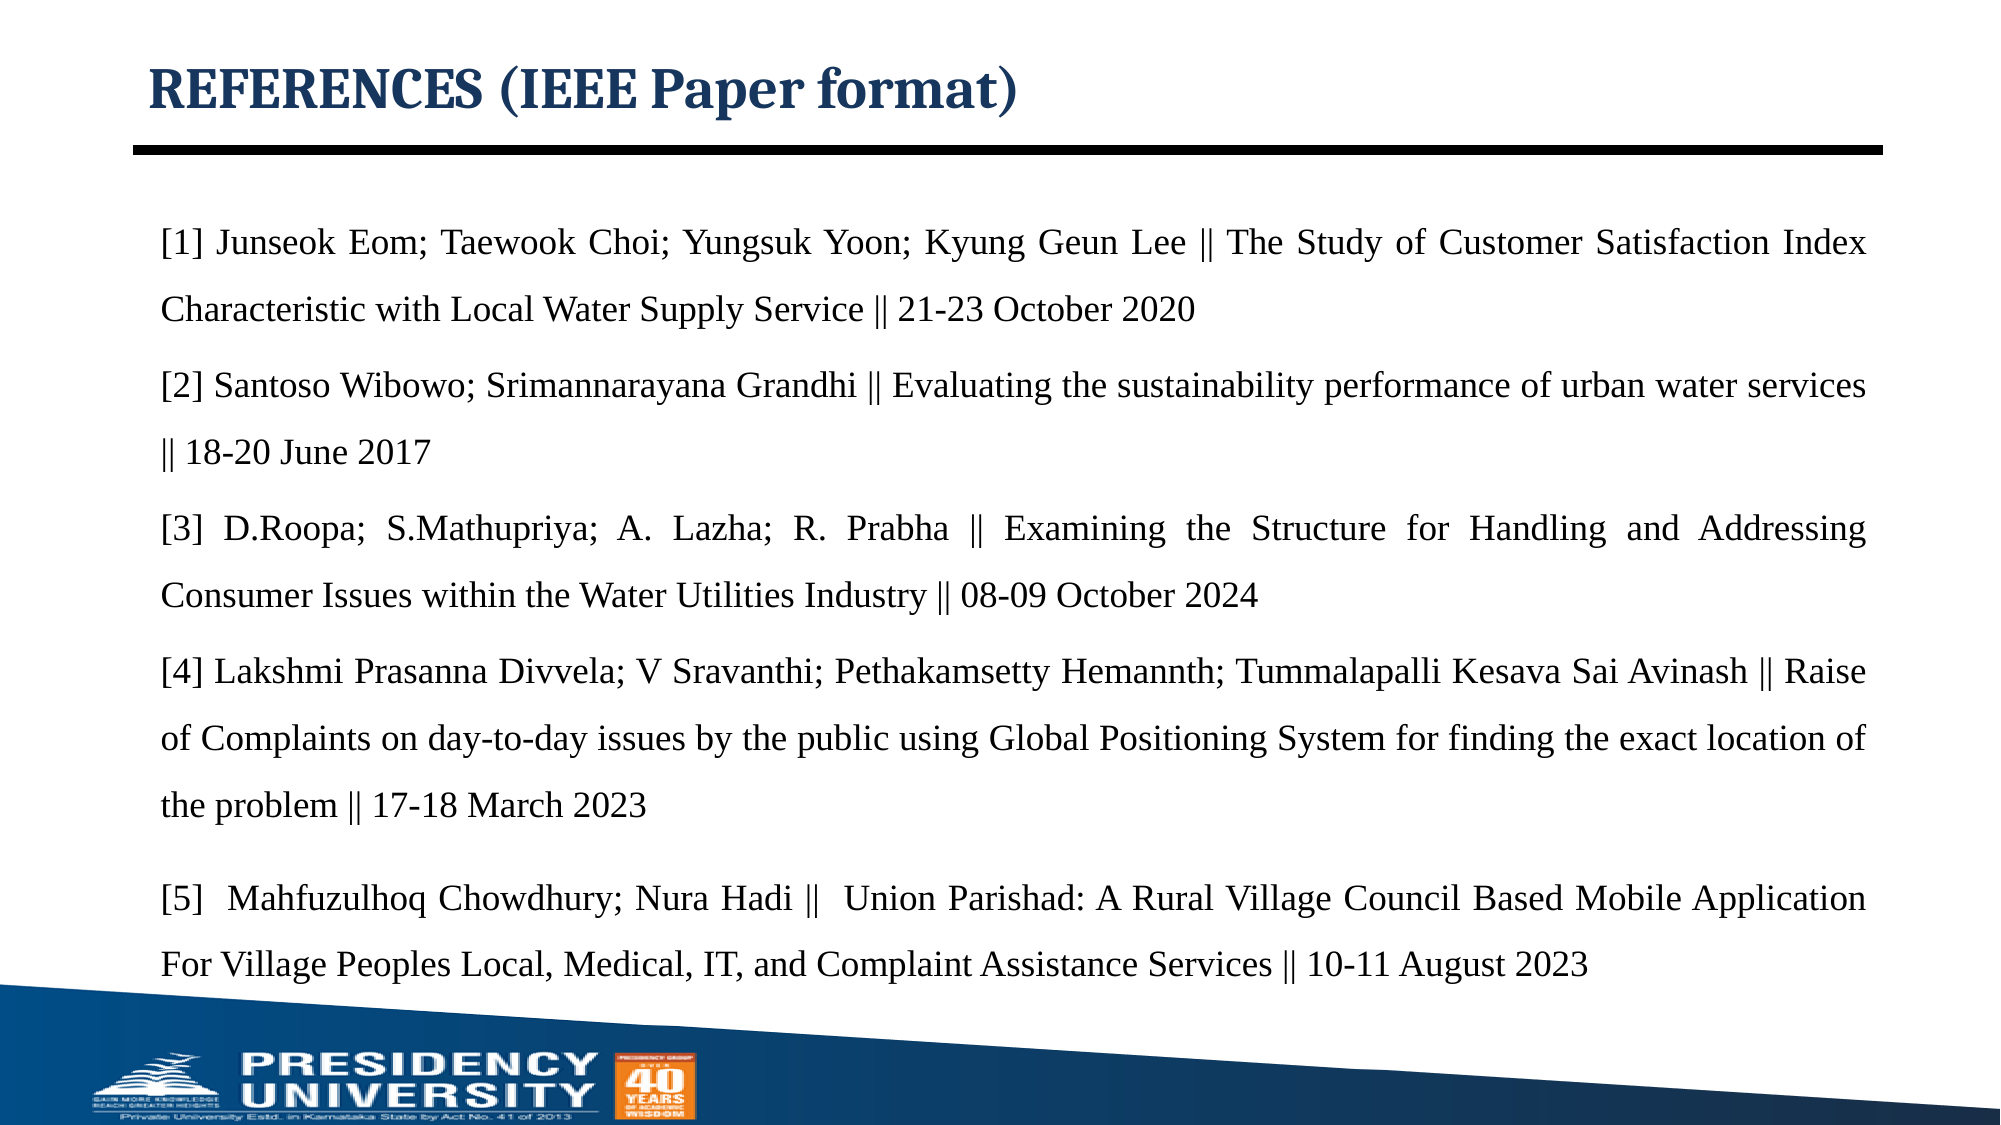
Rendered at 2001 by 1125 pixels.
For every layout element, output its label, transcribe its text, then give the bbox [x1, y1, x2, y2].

picture [0, 982, 2000, 1125]
title REFERENCES (IEEE Paper format) [133, 45, 1884, 125]
list [1] Junseok Eom; Taewook Choi; Yungsuk Yoon; Kyung Geun Lee || The Study of Customer Satisfaction Index Characteristic with Local Water Supply Service || 21-23 October 2020 [2] Santoso Wibowo; Srimannarayana Grandhi || Evaluating the sustainability performance of urban water services || 18-20 June 2017 [3] D.Roopa; S.Mathupriya; A. Lazha; R. Prabha || Examining the Structure for Handling and Addressing Consumer Issues within the Water Utilities Industry || 08-09 October 2024 [4] Lakshmi Prasanna Divvela; V Sravanthi; Pethakamsetty Hemannth; Tummalapalli Kesava Sai Avinash || Raise of Complaints on day-to-day issues by the public using Global Positioning System for finding the exact location of the problem || 17-18 March 2023 [5] Mahfuzulhoq Chowdhury; Nura Hadi || Union Parishad: A Rural Village Council Based Mobile Application For Village Peoples Local, Medical, IT, and Complaint Assistance Services || 10-11 August 2023 [133, 187, 1884, 1000]
